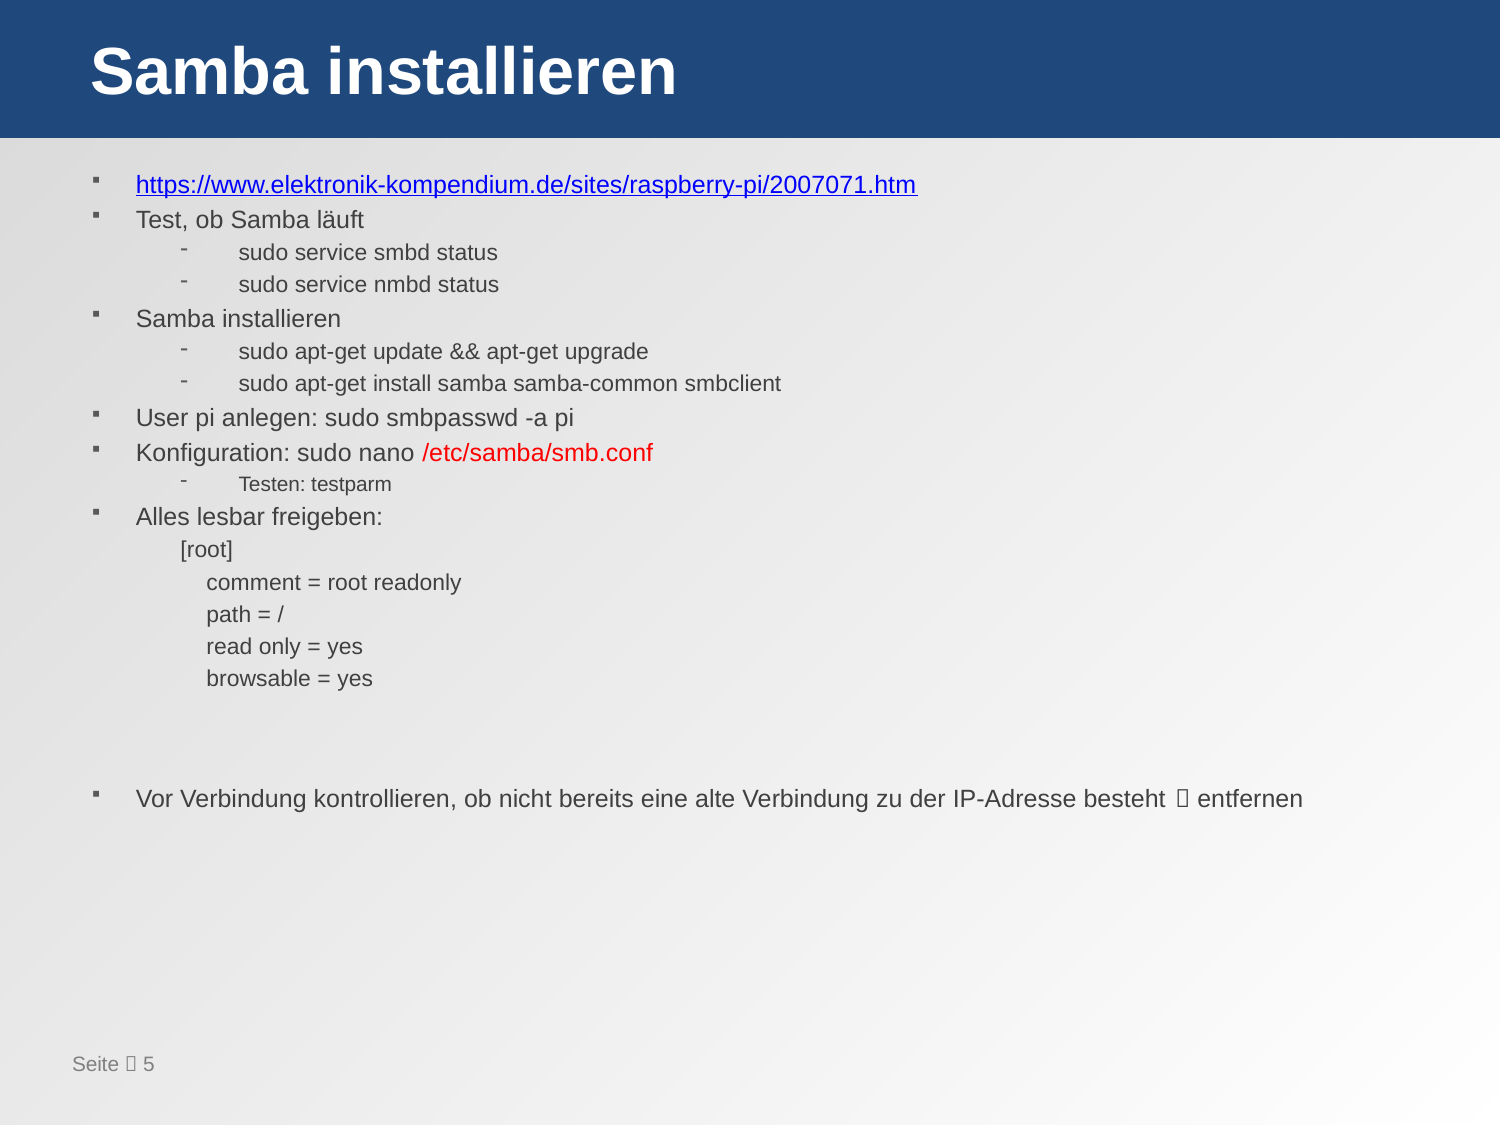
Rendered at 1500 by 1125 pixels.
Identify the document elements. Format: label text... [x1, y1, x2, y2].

title Samba installieren [75, 20, 1425, 208]
list https://www.elektronik-kompendium.de/sites/raspberry-pi/2007071.htm Test, ob Samba läuft sudo service smbd status sudo service nmbd status Samba installieren sudo apt-get update && apt-get upgrade sudo apt-get install samba samba-common smbclient User pi anlegen: sudo smbpasswd -a pi Konfiguration: sudo nano /etc/samba/smb.conf Testen: testparm Alles lesbar freigeben: [root] comment = root readonly path = / read only = yes browsable = yes Vor Verbindung kontrollieren, ob nicht bereits eine alte Verbindung zu der IP-Adresse besteht  entfernen [76, 160, 1424, 917]
